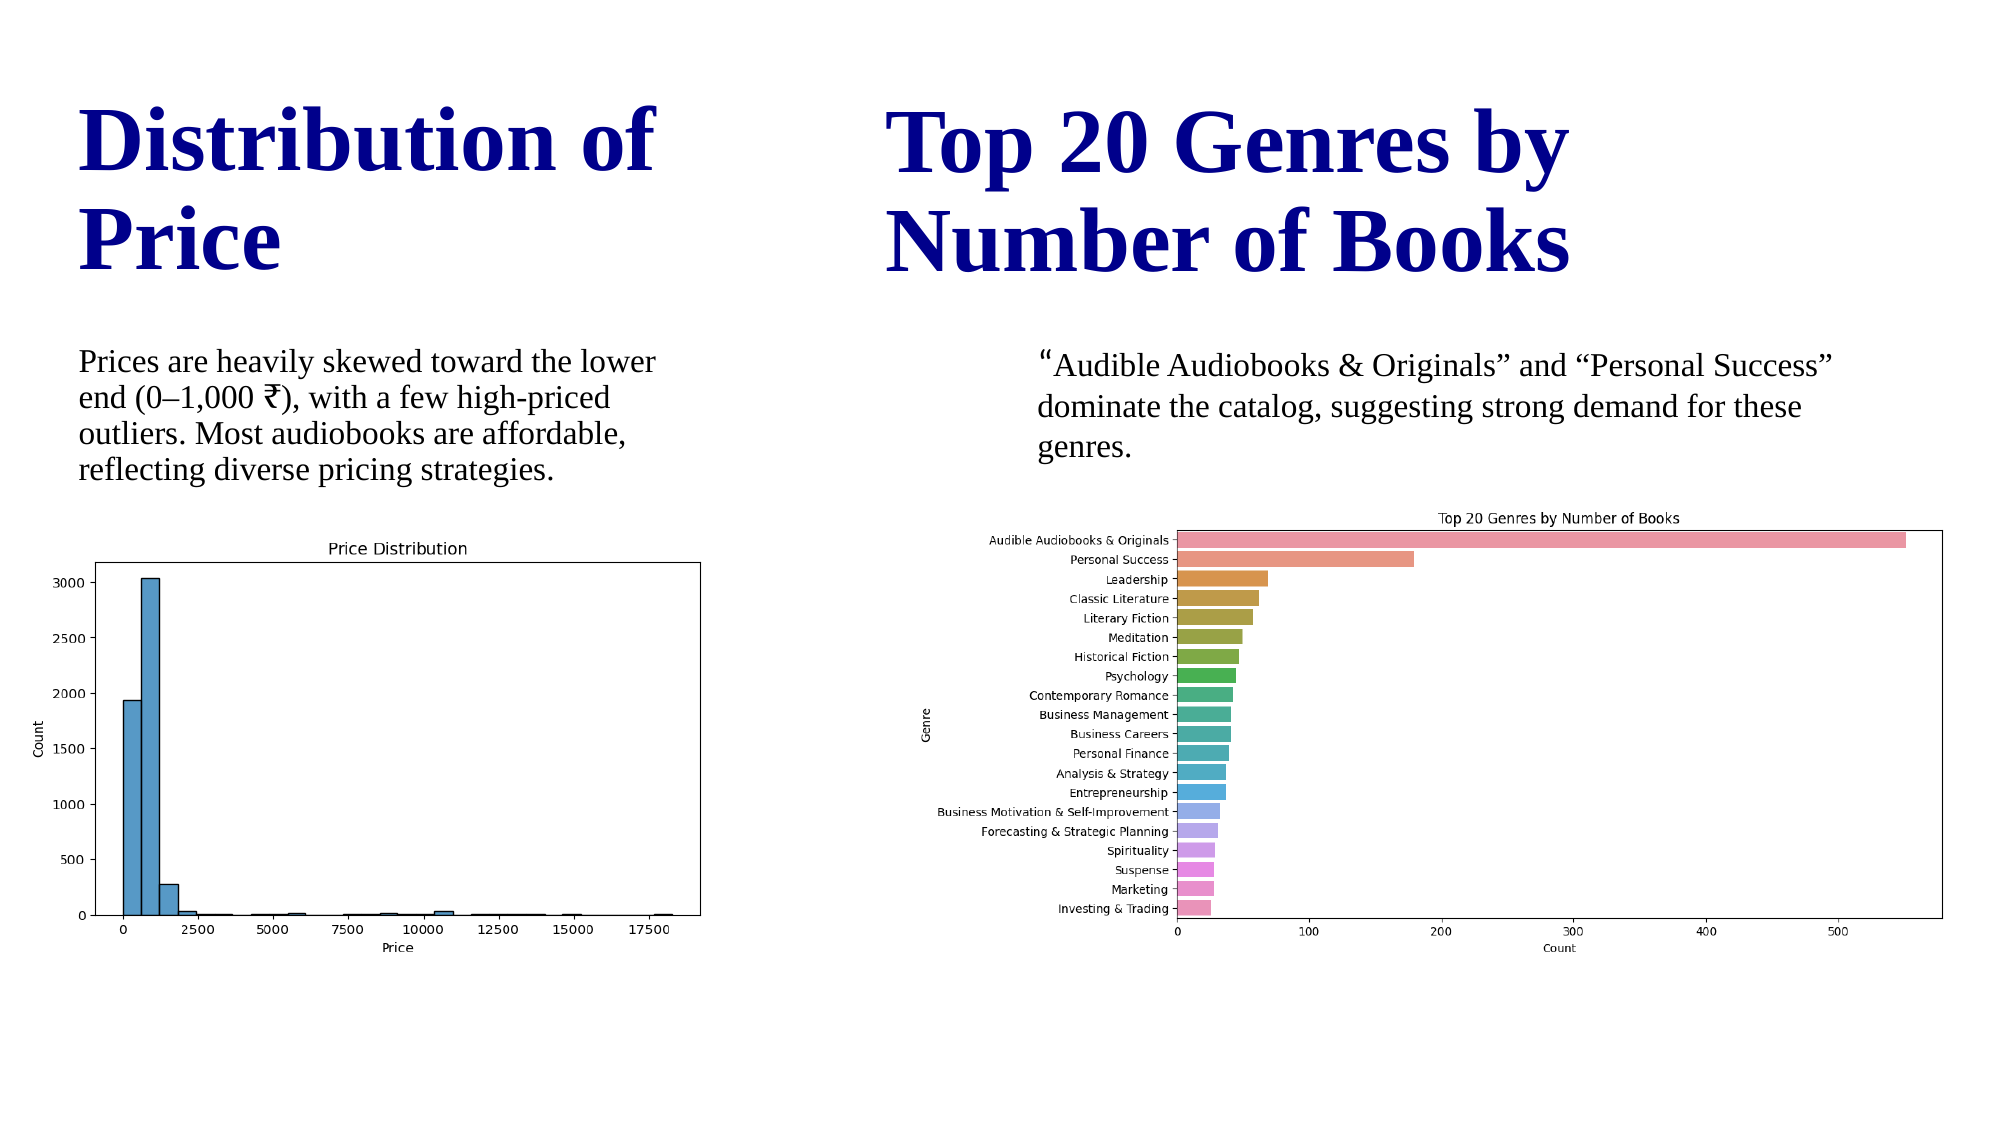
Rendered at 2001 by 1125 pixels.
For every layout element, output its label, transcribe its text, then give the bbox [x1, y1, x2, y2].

list Prices are heavily skewed toward the lower end (0–1,000 ₹), with a few high-priced outliers. Most audiobooks are affordable, reflecting diverse pricing strategies. [63, 336, 709, 532]
text_box Top 20 Genres by Number of Books [870, 85, 1871, 299]
text_box “Audible Audiobooks & Originals” and “Personal Success” dominate the catalog, suggesting strong demand for these genres. [1022, 331, 1915, 472]
picture [21, 532, 709, 963]
title Distribution of Price [63, 34, 709, 298]
picture [912, 503, 1950, 962]
